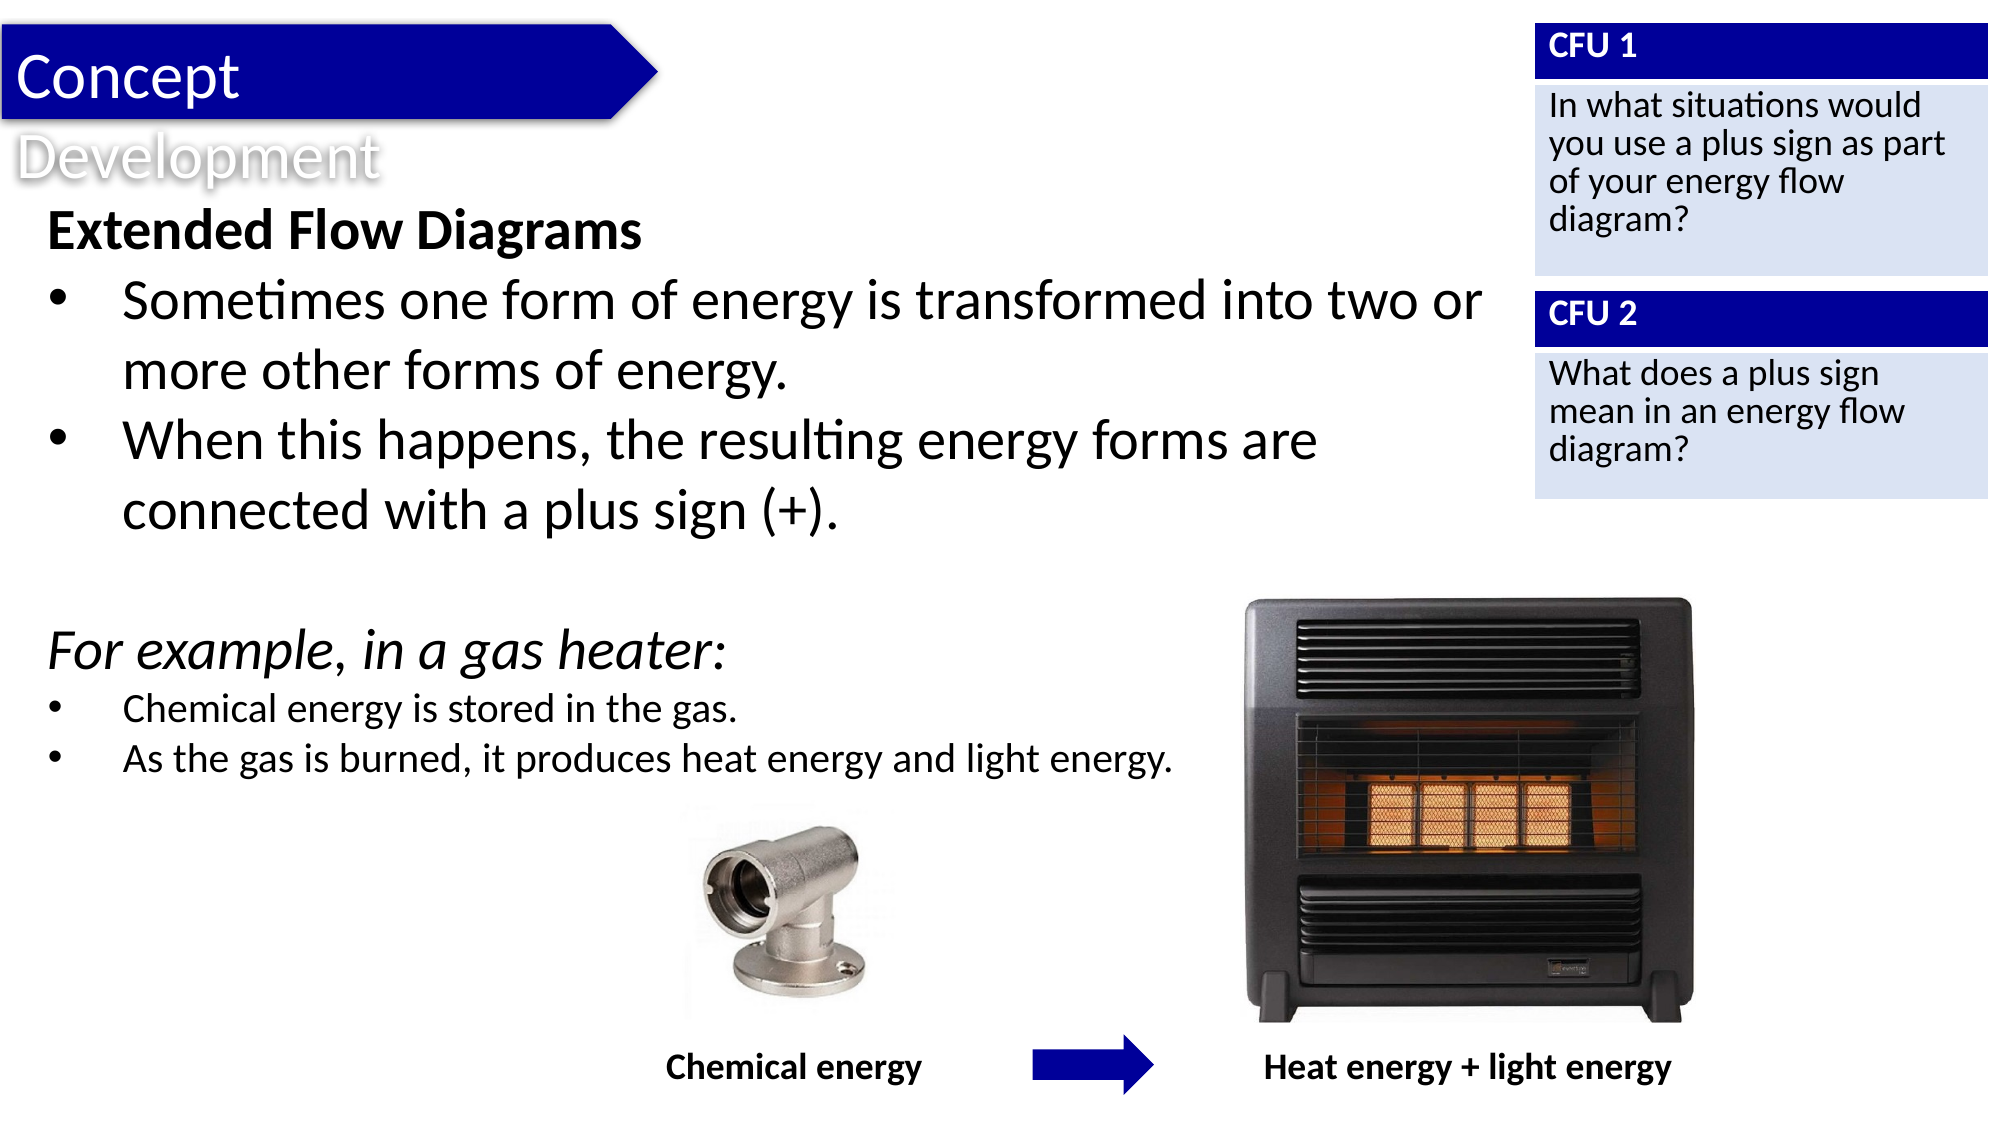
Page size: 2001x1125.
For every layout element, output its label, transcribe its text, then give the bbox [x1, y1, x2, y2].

table_cell What does a plus sign mean in an energy flow diagram? [1535, 353, 1988, 499]
table_header CFU 2 [1535, 291, 1988, 347]
text_box Chemical energy [651, 1034, 938, 1095]
text_box Extended Flow Diagrams Sometimes one form of energy is transformed into two or more other forms of energy. When this happens, the resulting energy forms are connected with a plus sign (+). For example, in a gas heater: Chemical energy is stored in the gas. As the gas is burned, it produces heat energy and light energy. [33, 184, 1506, 859]
text_box Concept Development [1, 24, 658, 119]
table_header CFU 1 [1535, 23, 1988, 79]
picture [655, 790, 934, 1035]
picture [1240, 580, 1696, 1036]
table_cell In what situations would you use a plus sign as part of your energy flow diagram? [1535, 85, 1988, 276]
text_box [1031, 1031, 1156, 1098]
text_box Heat energy + light energy [1249, 1036, 1688, 1095]
